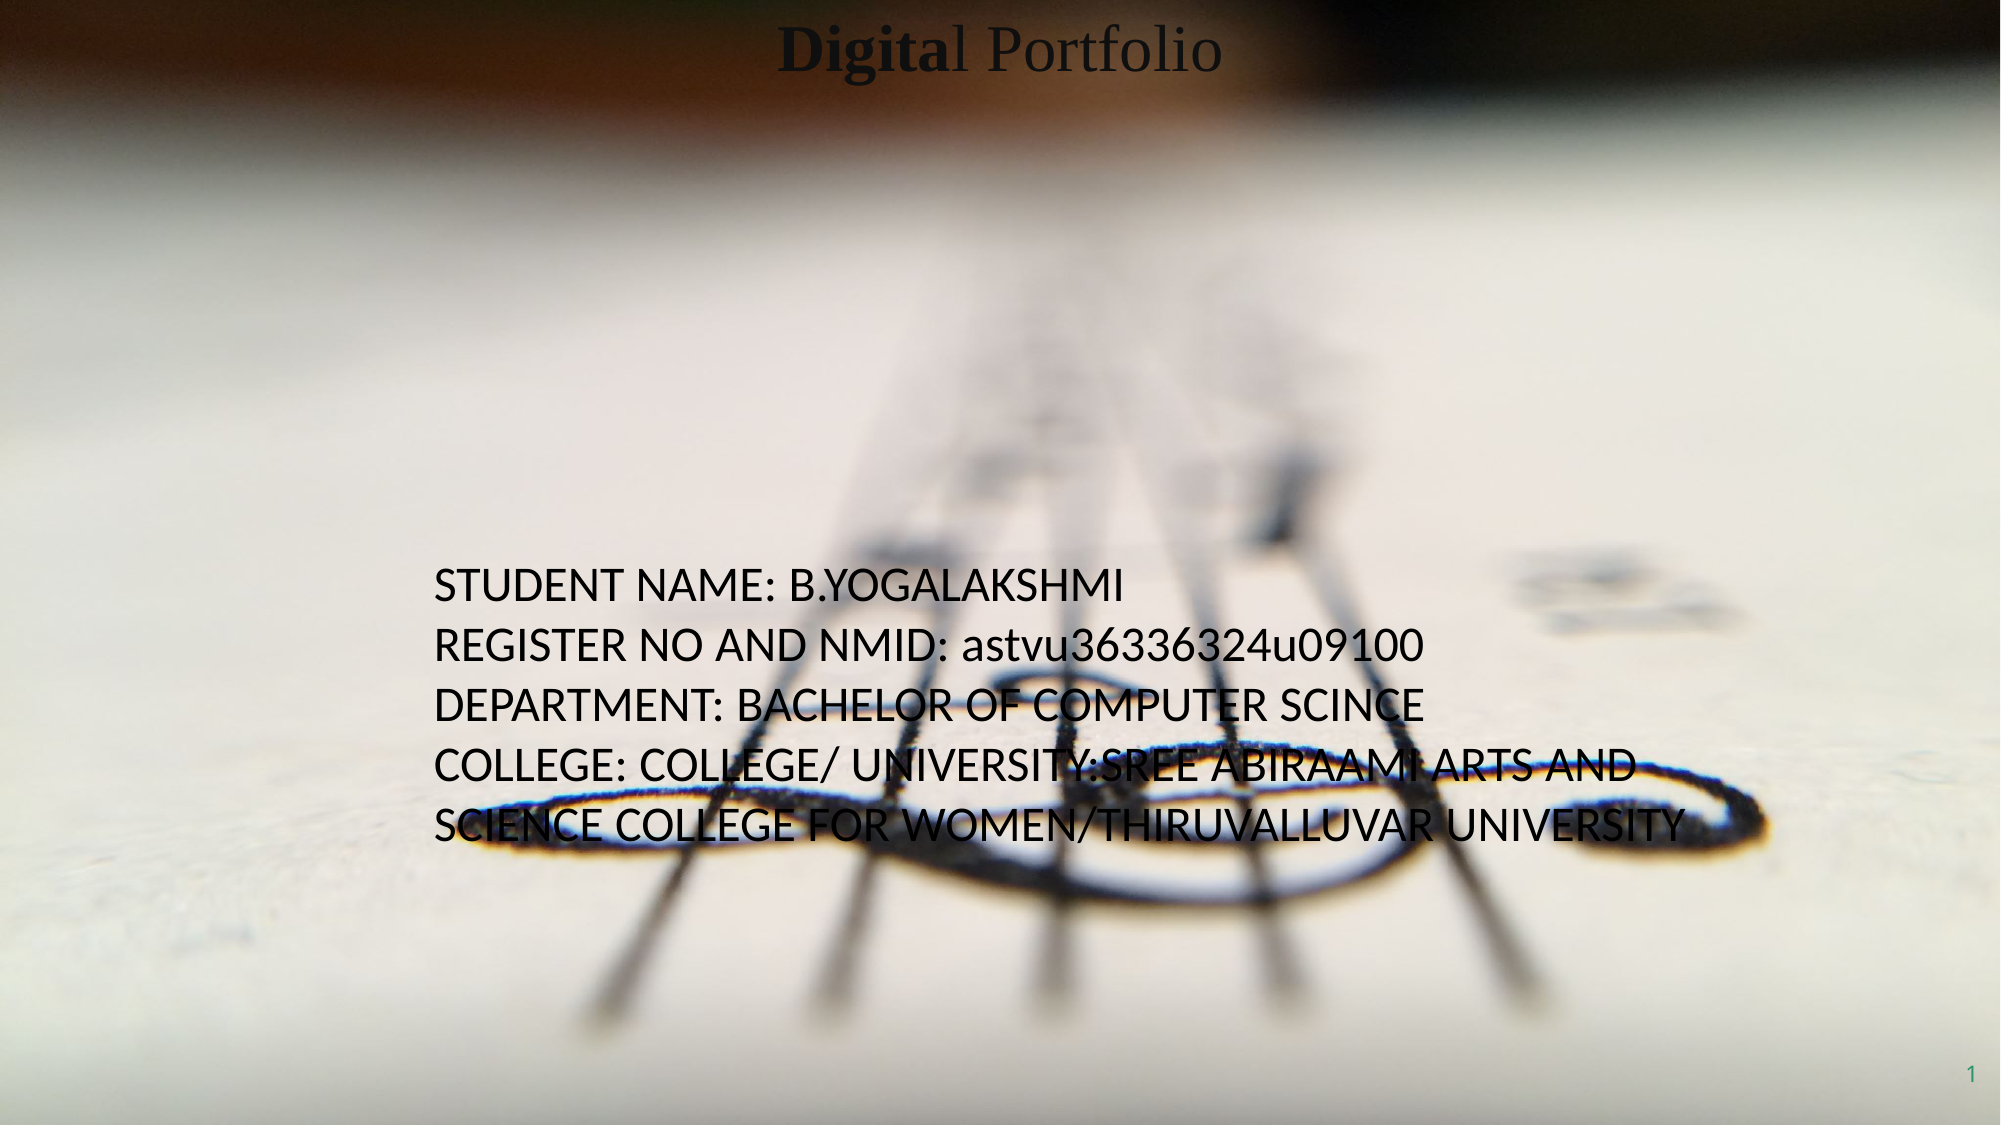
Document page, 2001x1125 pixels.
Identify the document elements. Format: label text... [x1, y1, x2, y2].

picture [0, 0, 2001, 1125]
text_box STUDENT NAME: B.YOGALAKSHMI REGISTER NO AND NMID: astvu36336324u09100 DEPARTMENT: BACHELOR OF COMPUTER SCINCE COLLEGE: COLLEGE/ UNIVERSITY:SREE ABIRAAMI ARTS AND SCIENCE COLLEGE FOR WOMEN/THIRUVALLUVAR UNIVERSITY [419, 543, 1832, 919]
slide_number 1 [1908, 1058, 1979, 1119]
title Digital Portfolio [249, 1, 1502, 245]
